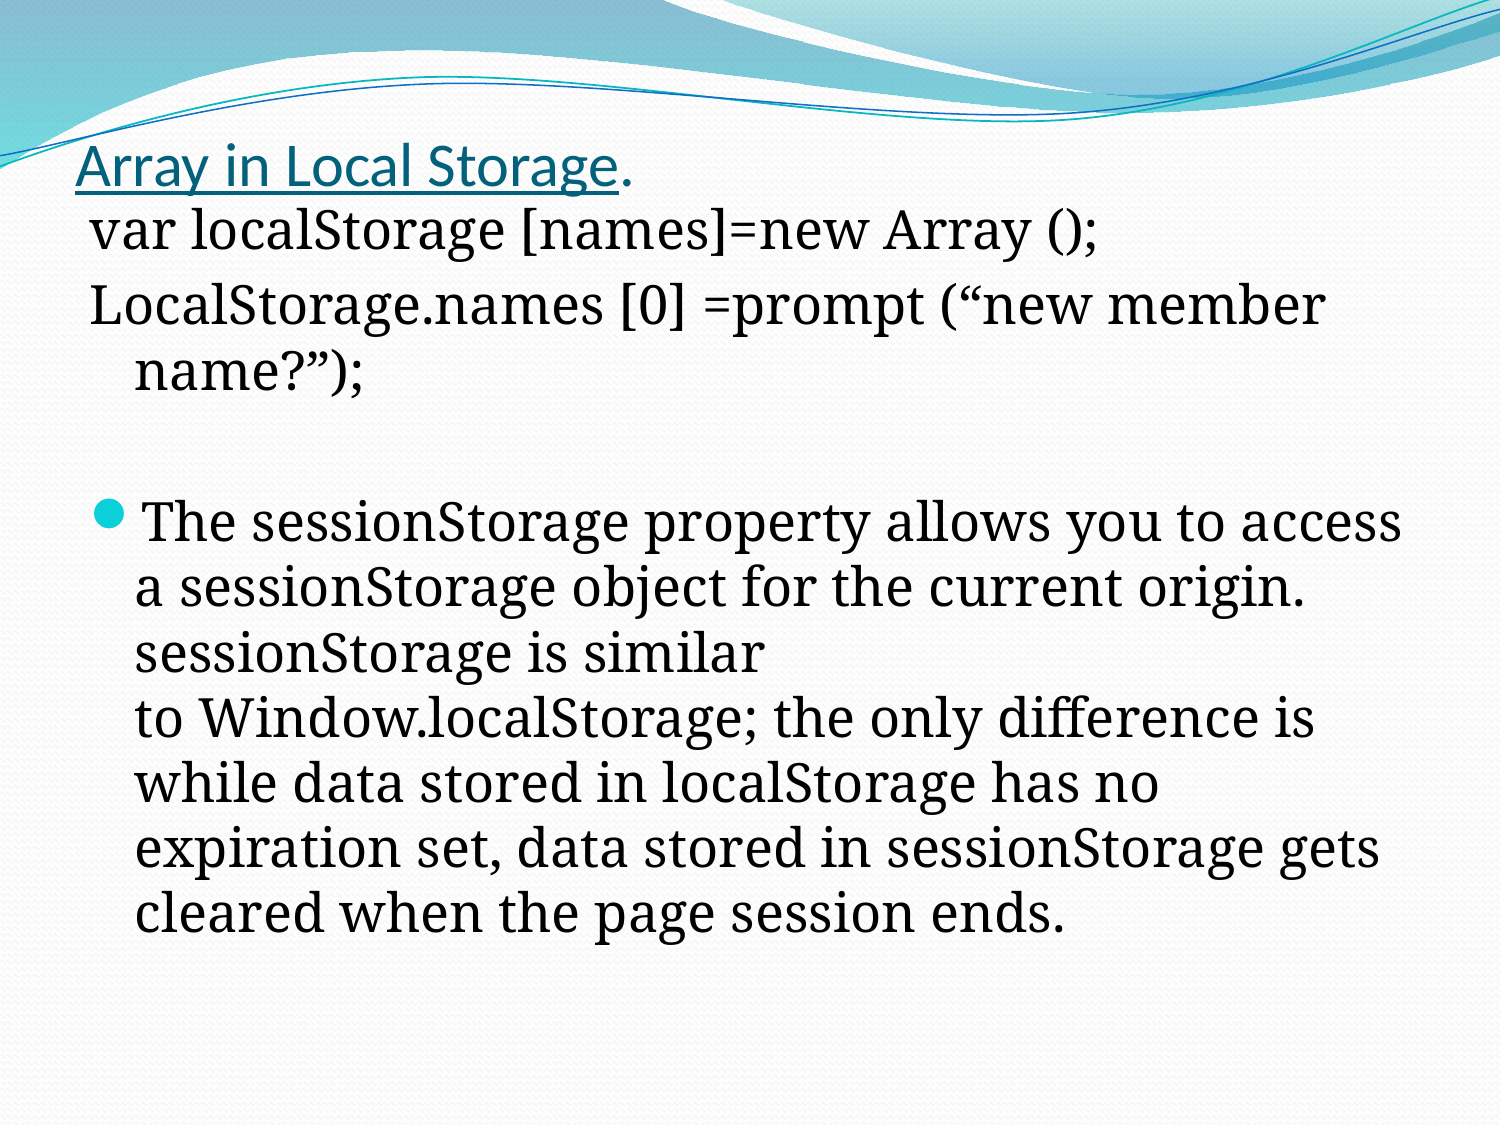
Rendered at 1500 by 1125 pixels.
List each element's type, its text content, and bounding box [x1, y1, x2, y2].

list var localStorage [names]=new Array (); LocalStorage.names [0] =prompt (“new member name?”); The sessionStorage property allows you to access a sessionStorage object for the current origin. sessionStorage is similar to Window.localStorage; the only difference is while data stored in localStorage has no expiration set, data stored in sessionStorage gets cleared when the page session ends. [75, 187, 1425, 1063]
title Array in Local Storage. [75, 115, 1425, 187]
